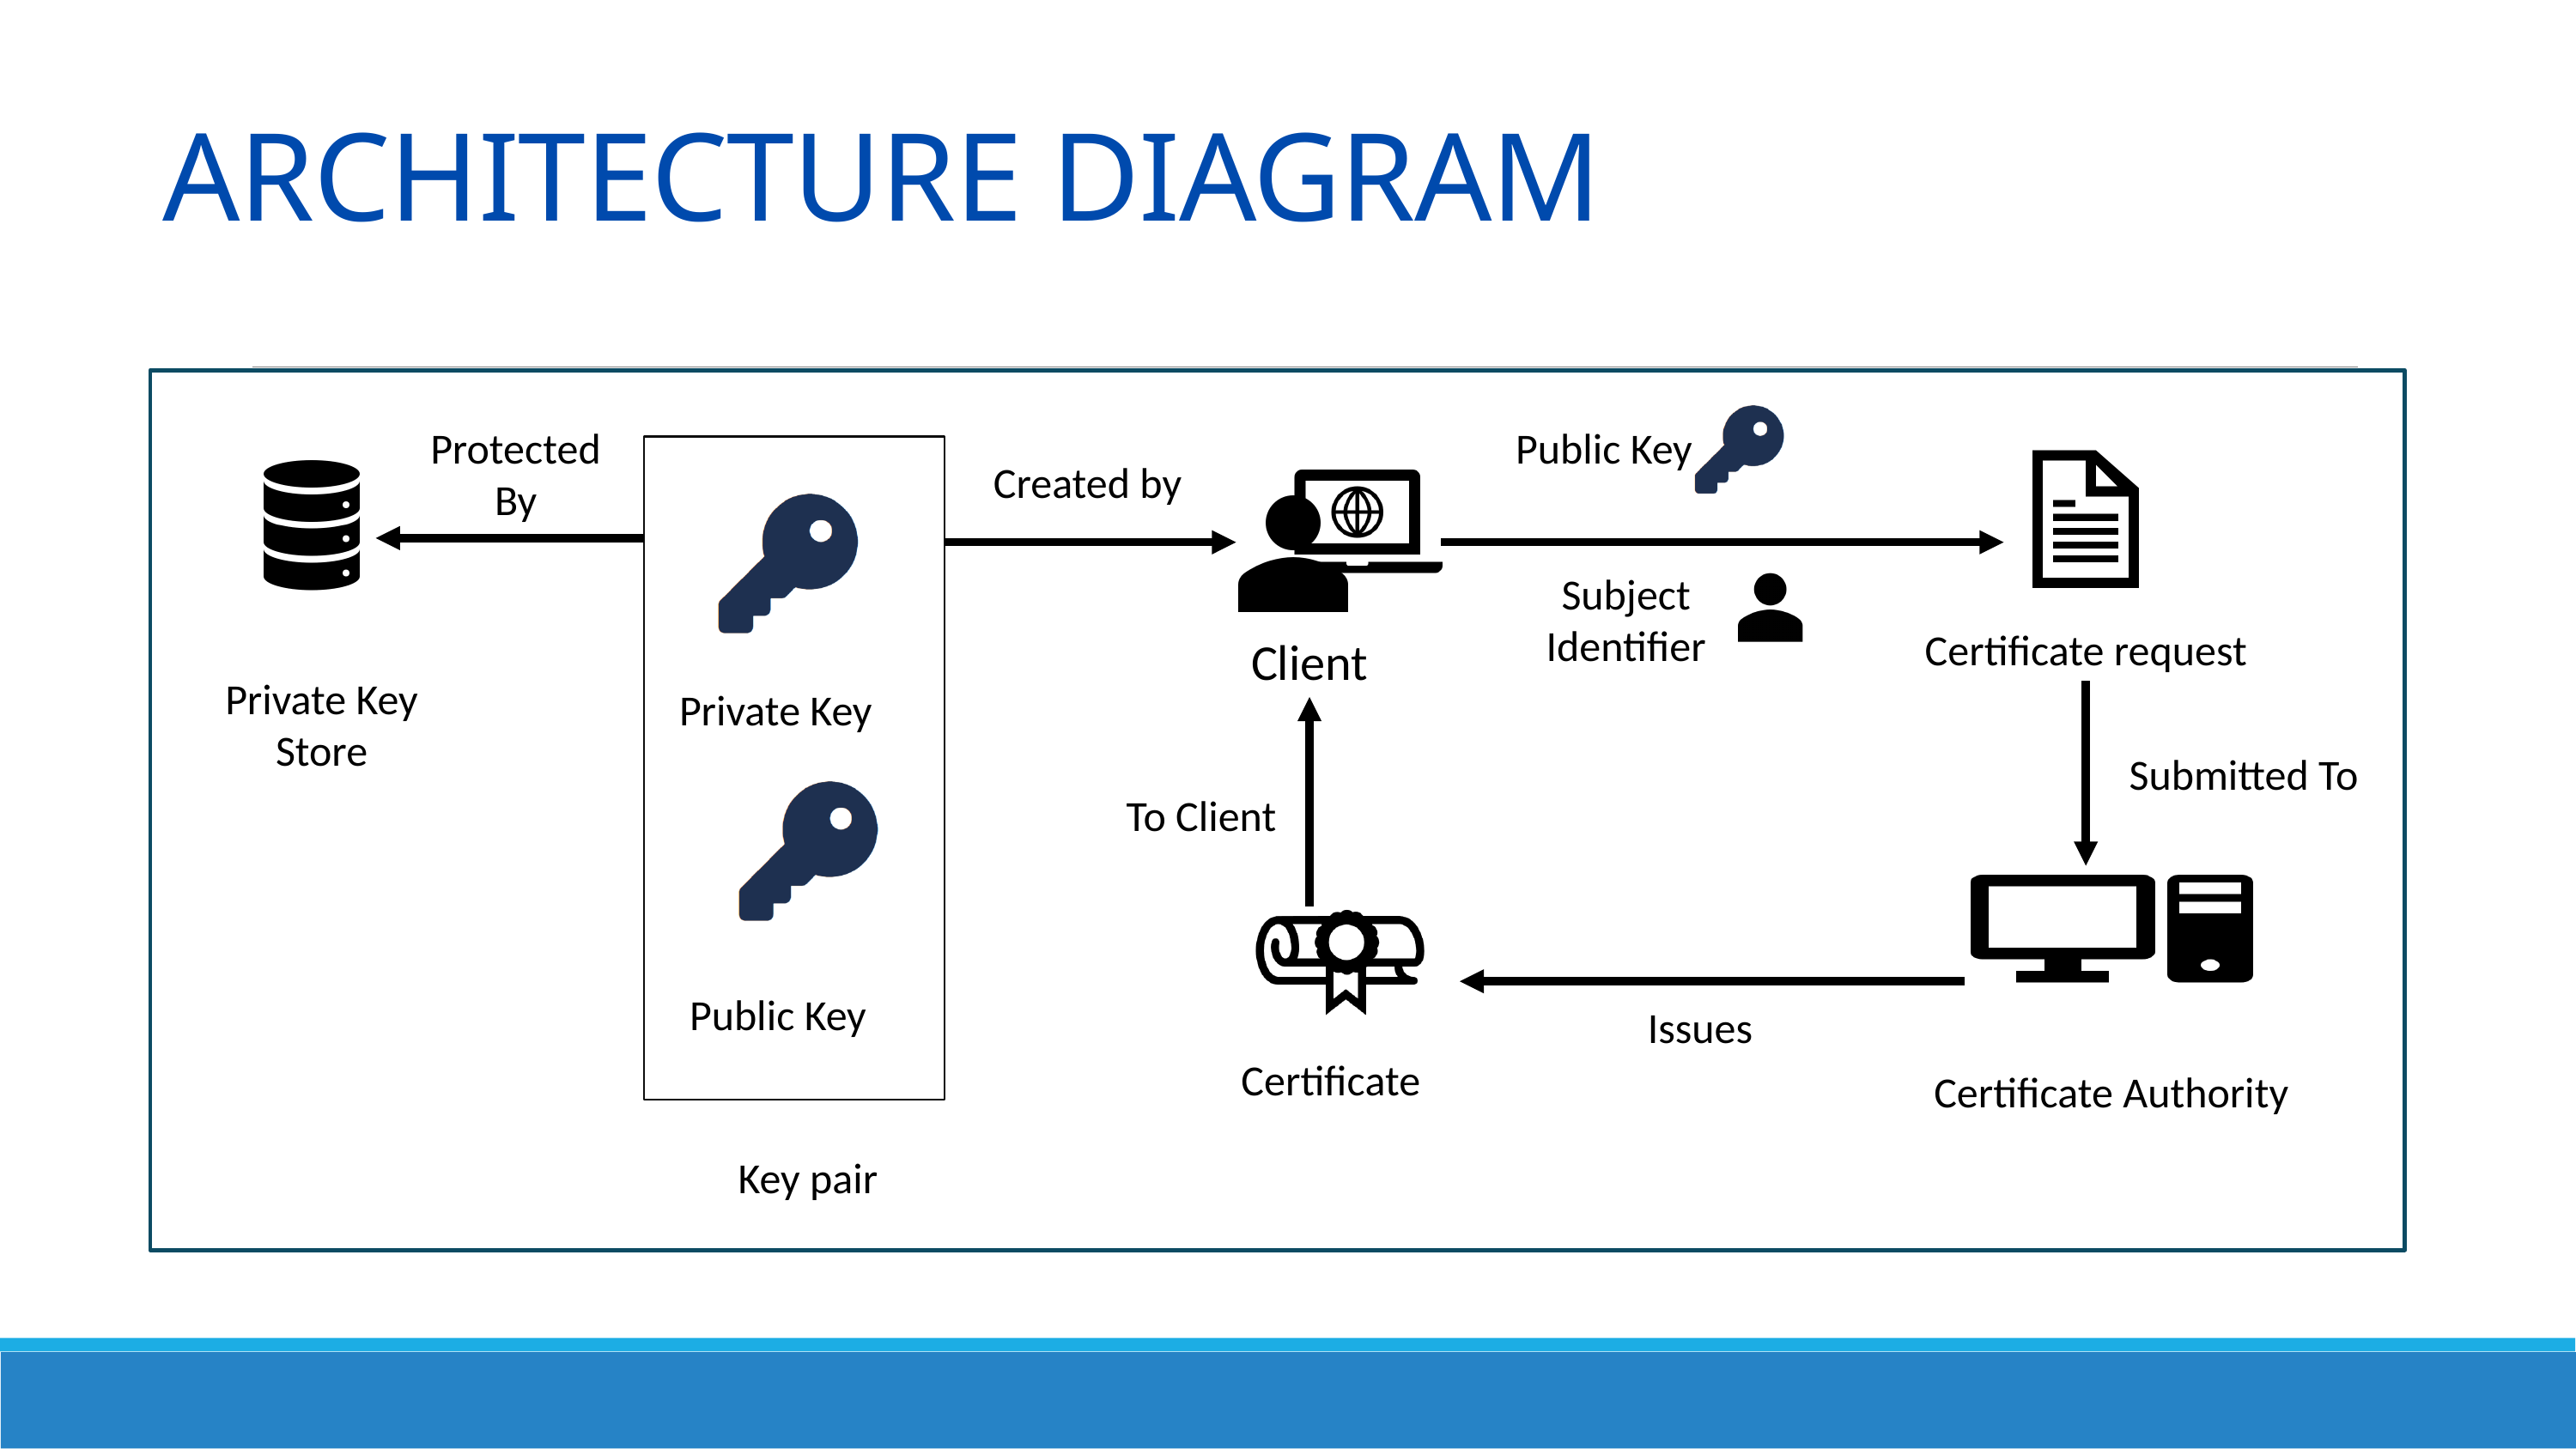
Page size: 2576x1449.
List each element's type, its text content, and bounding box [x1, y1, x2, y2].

picture [1722, 558, 1819, 656]
picture [1963, 836, 2259, 1021]
picture [1242, 865, 1437, 1059]
picture [708, 771, 902, 930]
picture [689, 483, 883, 641]
title ARCHITECTURE DIAGRAM [149, 60, 2357, 252]
picture [229, 442, 394, 608]
picture [1676, 398, 1800, 500]
picture [2002, 436, 2169, 602]
picture [1210, 432, 1446, 637]
text_box [149, 369, 2406, 1252]
